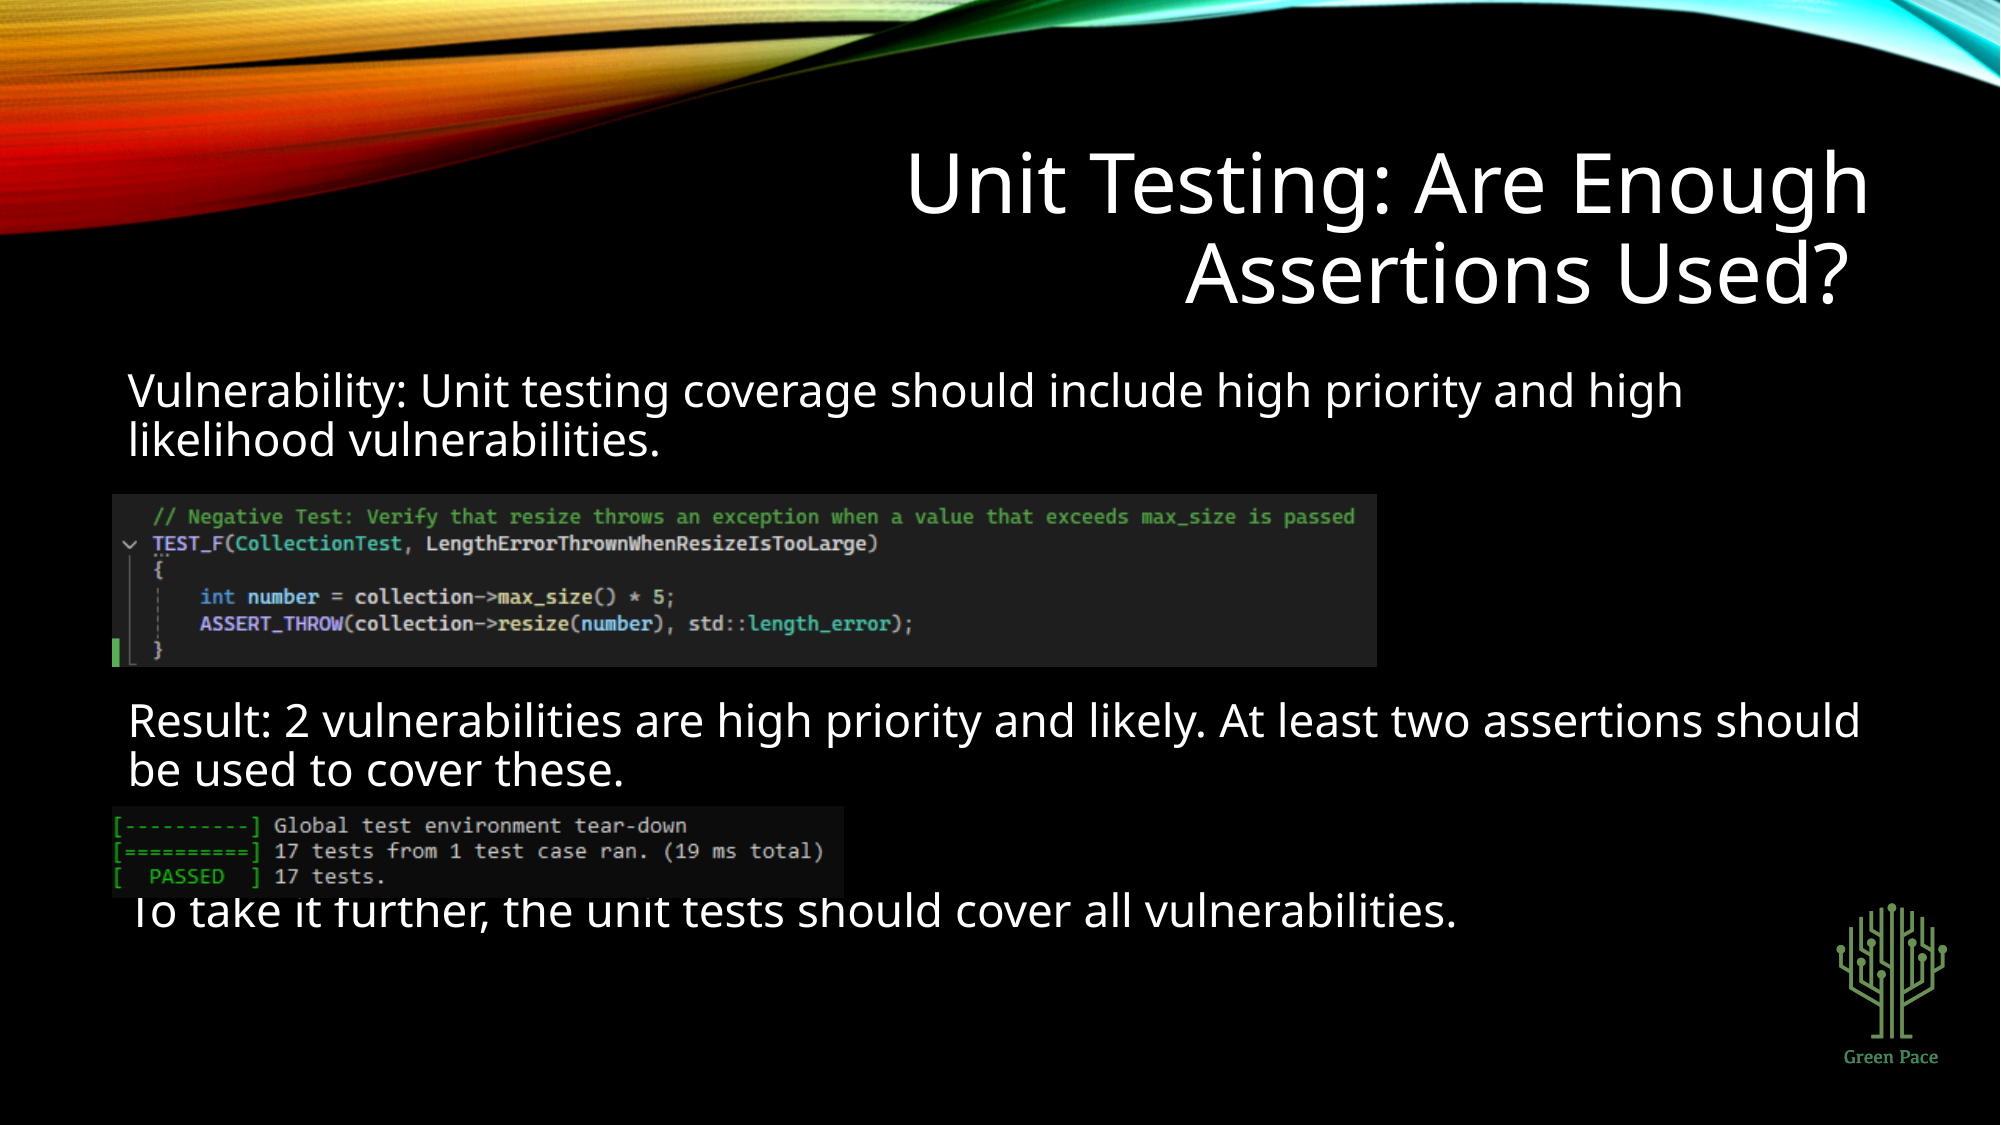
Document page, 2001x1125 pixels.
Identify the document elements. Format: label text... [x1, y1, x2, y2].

picture [112, 806, 844, 898]
picture [0, 0, 2000, 237]
picture [112, 494, 1377, 668]
picture [1817, 892, 1964, 1082]
list Vulnerability: Unit testing coverage should include high priority and high likelihood vulnerabilities. Result: 2 vulnerabilities are high priority and likely. At least two assertions should be used to cover these. To take it further, the unit tests should cover all vulnerabilities. [112, 360, 1888, 1021]
title Unit Testing: Are Enough Assertions Used? [474, 125, 1888, 338]
